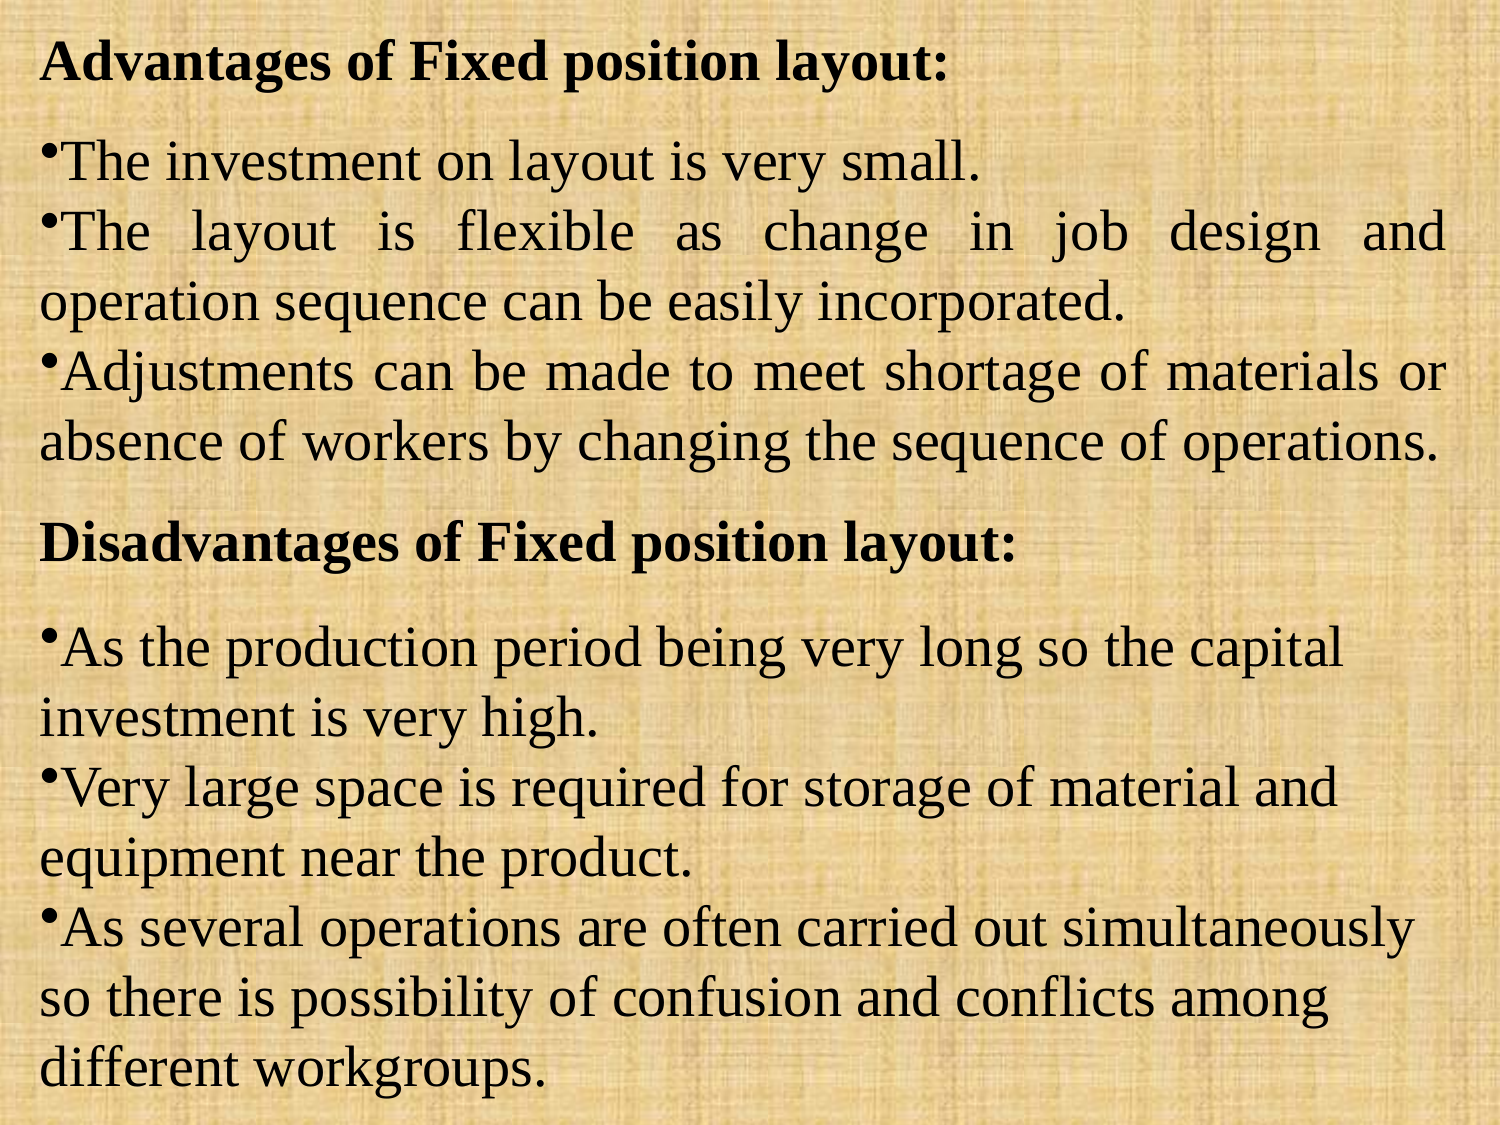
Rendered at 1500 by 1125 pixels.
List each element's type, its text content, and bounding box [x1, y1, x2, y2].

text_box Disadvantages of Fixed position layout: As the production period being very long so the capital investment is very high. Very large space is required for storage of material and equipment near the product. As several operations are often carried out simultaneously so there is possibility of confusion and conflicts among different workgroups. [24, 495, 1463, 1106]
text_box Advantages of Fixed position layout: The investment on layout is very small. The layout is flexible as change in job design and operation sequence can be easily incorporated. Adjustments can be made to meet shortage of materials or absence of workers by changing the sequence of operations. [24, 14, 1463, 480]
picture [0, 0, 1500, 1125]
